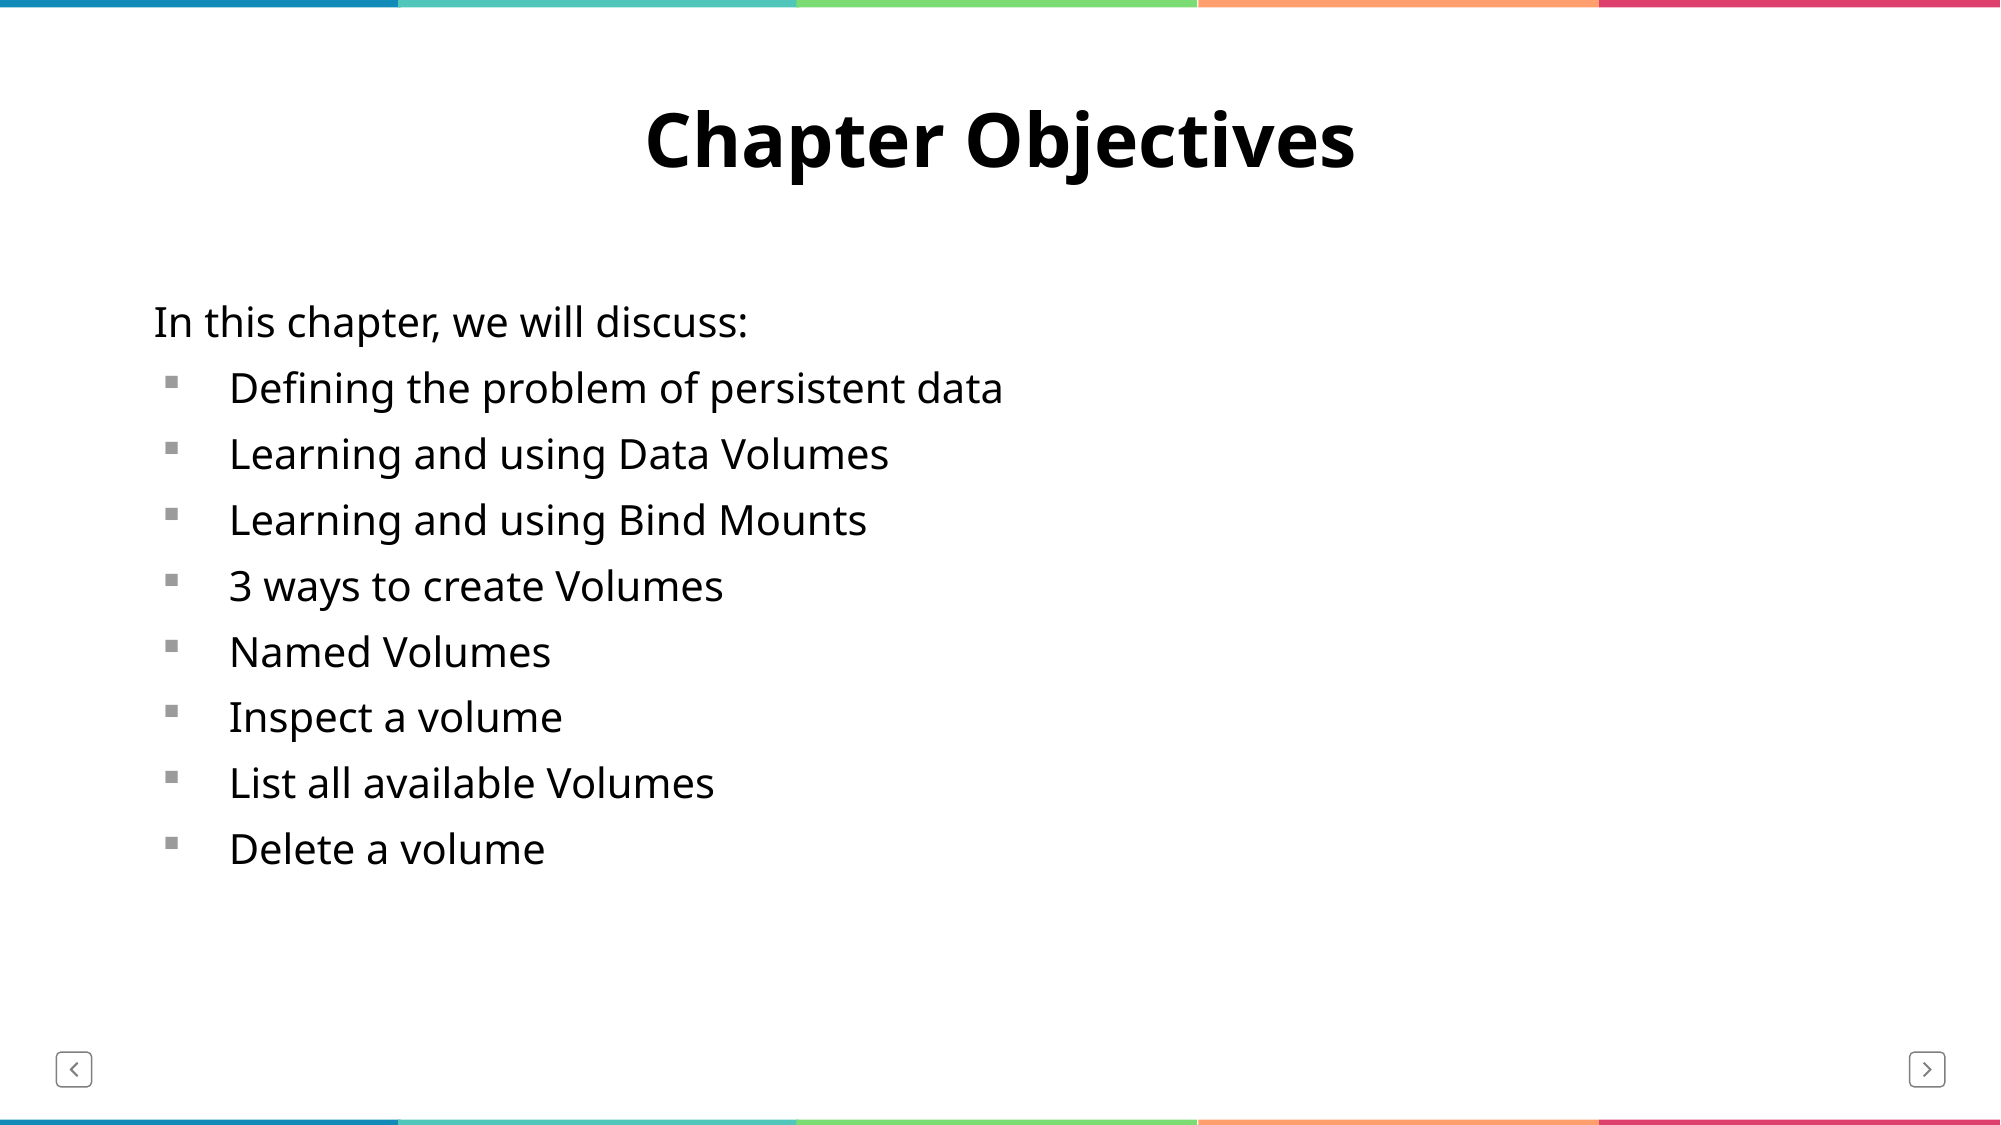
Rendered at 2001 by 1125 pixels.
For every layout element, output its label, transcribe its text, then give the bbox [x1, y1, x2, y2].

list In this chapter, we will discuss: Defining the problem of persistent data Learning and using Data Volumes Learning and using Bind Mounts 3 ways to create Volumes Named Volumes Inspect a volume List all available Volumes Delete a volume [138, 294, 1864, 965]
title Chapter Objectives [138, 68, 1864, 219]
